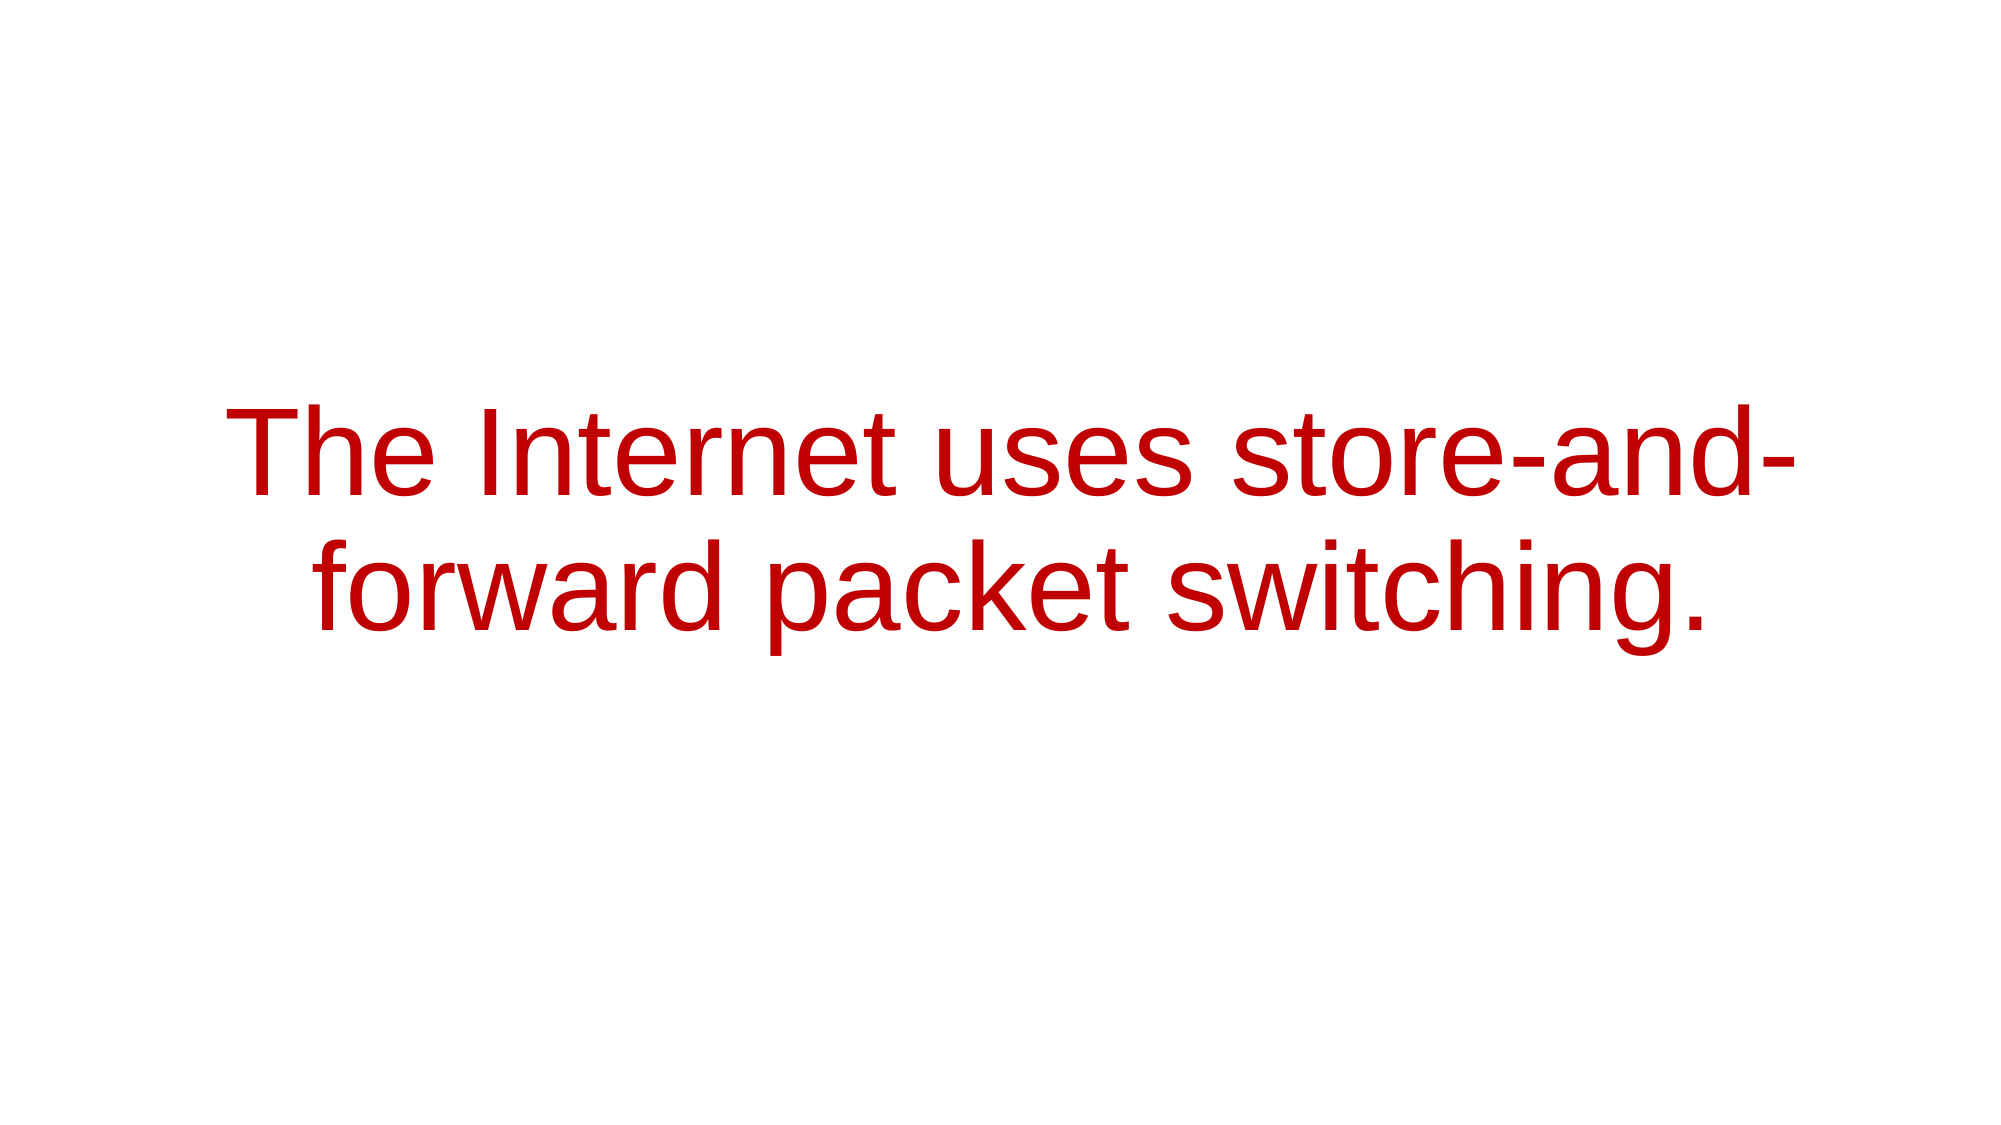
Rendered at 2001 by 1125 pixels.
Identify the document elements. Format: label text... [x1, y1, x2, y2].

title The Internet uses store-and-forward packet switching. [72, 197, 1954, 666]
